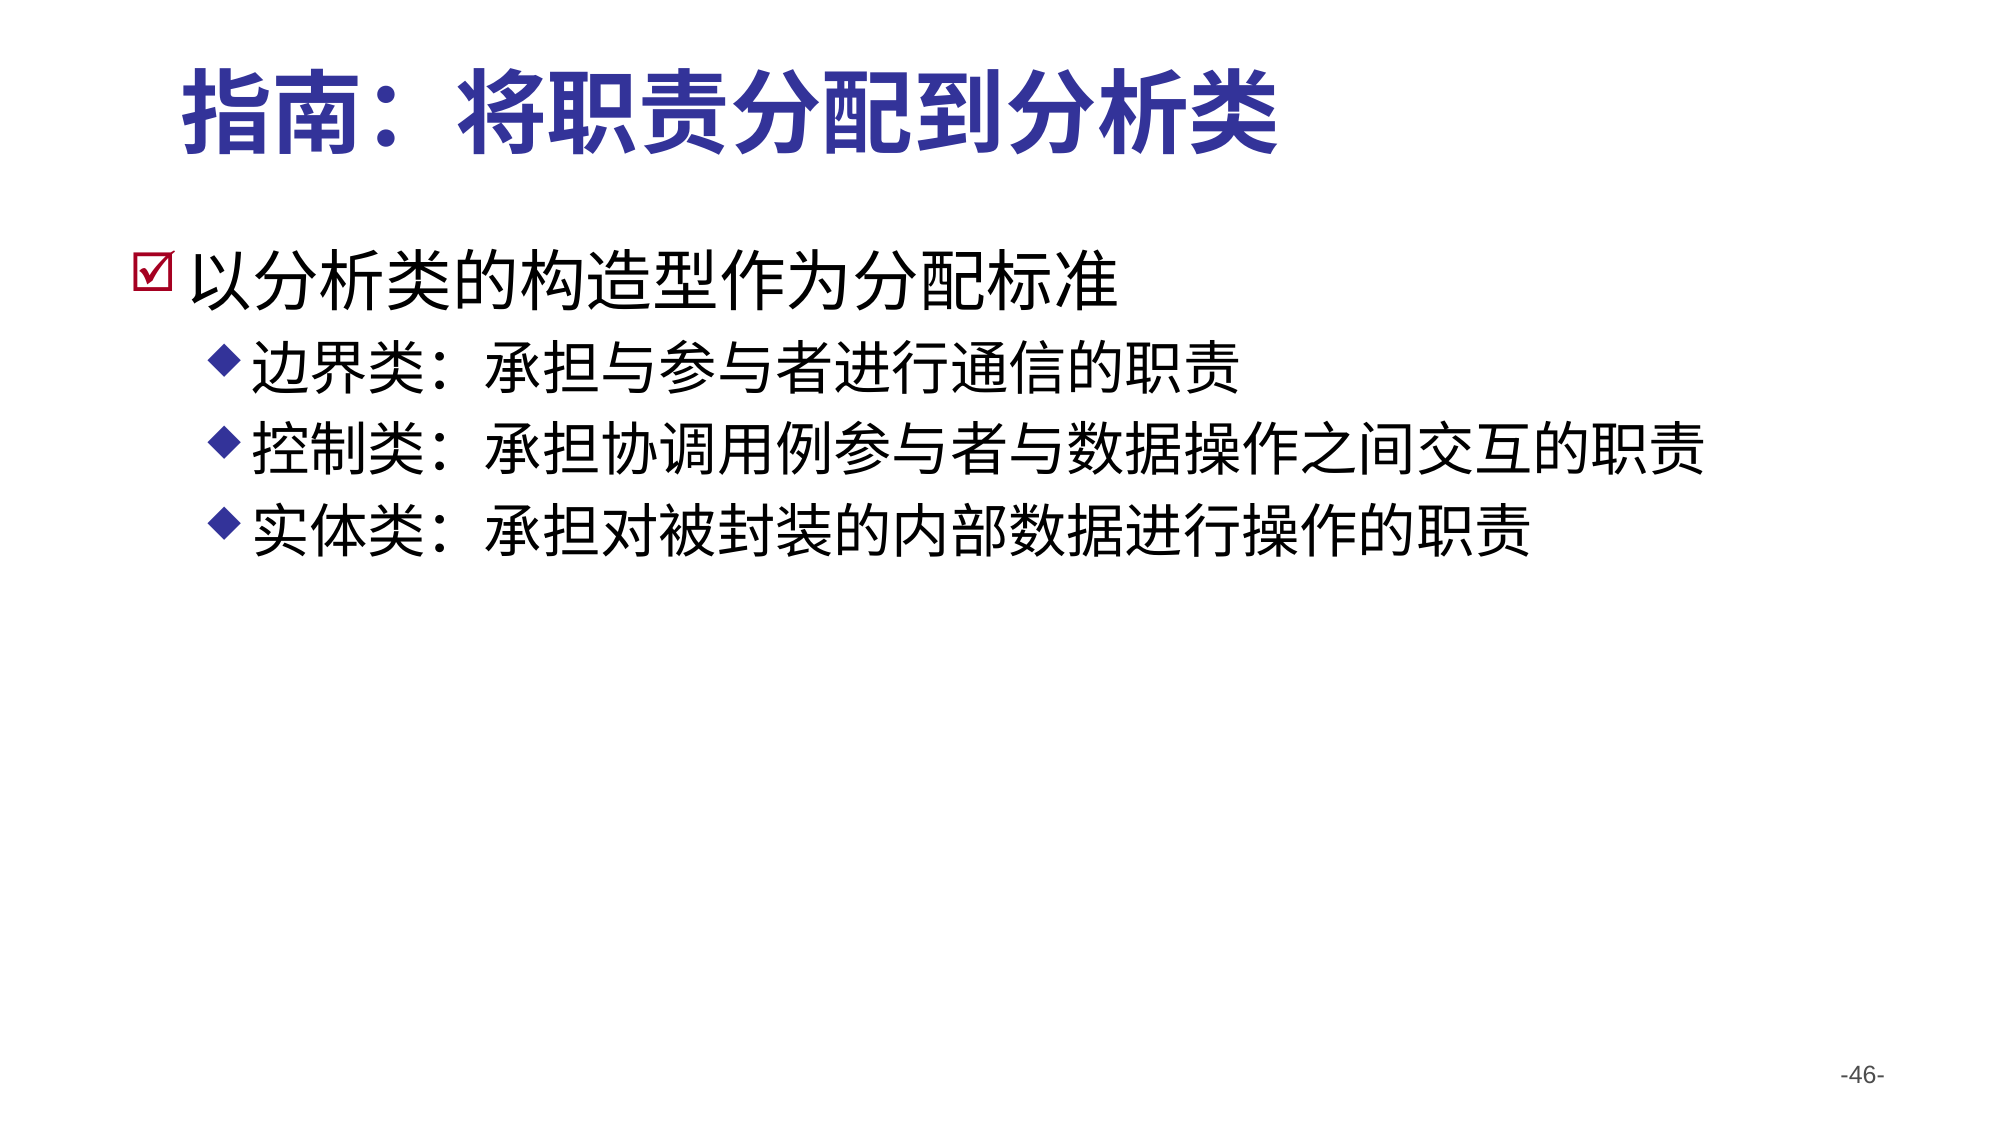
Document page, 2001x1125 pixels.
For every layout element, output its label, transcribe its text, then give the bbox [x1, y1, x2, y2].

title 指南：将职责分配到分析类 [165, 66, 1817, 173]
slide_number -46- [1433, 1051, 1901, 1125]
list 以分析类的构造型作为分配标准 边界类：承担与参与者进行通信的职责 控制类：承担协调用例参与者与数据操作之间交互的职责 实体类：承担对被封装的内部数据进行操作的职责 [114, 231, 1898, 1071]
